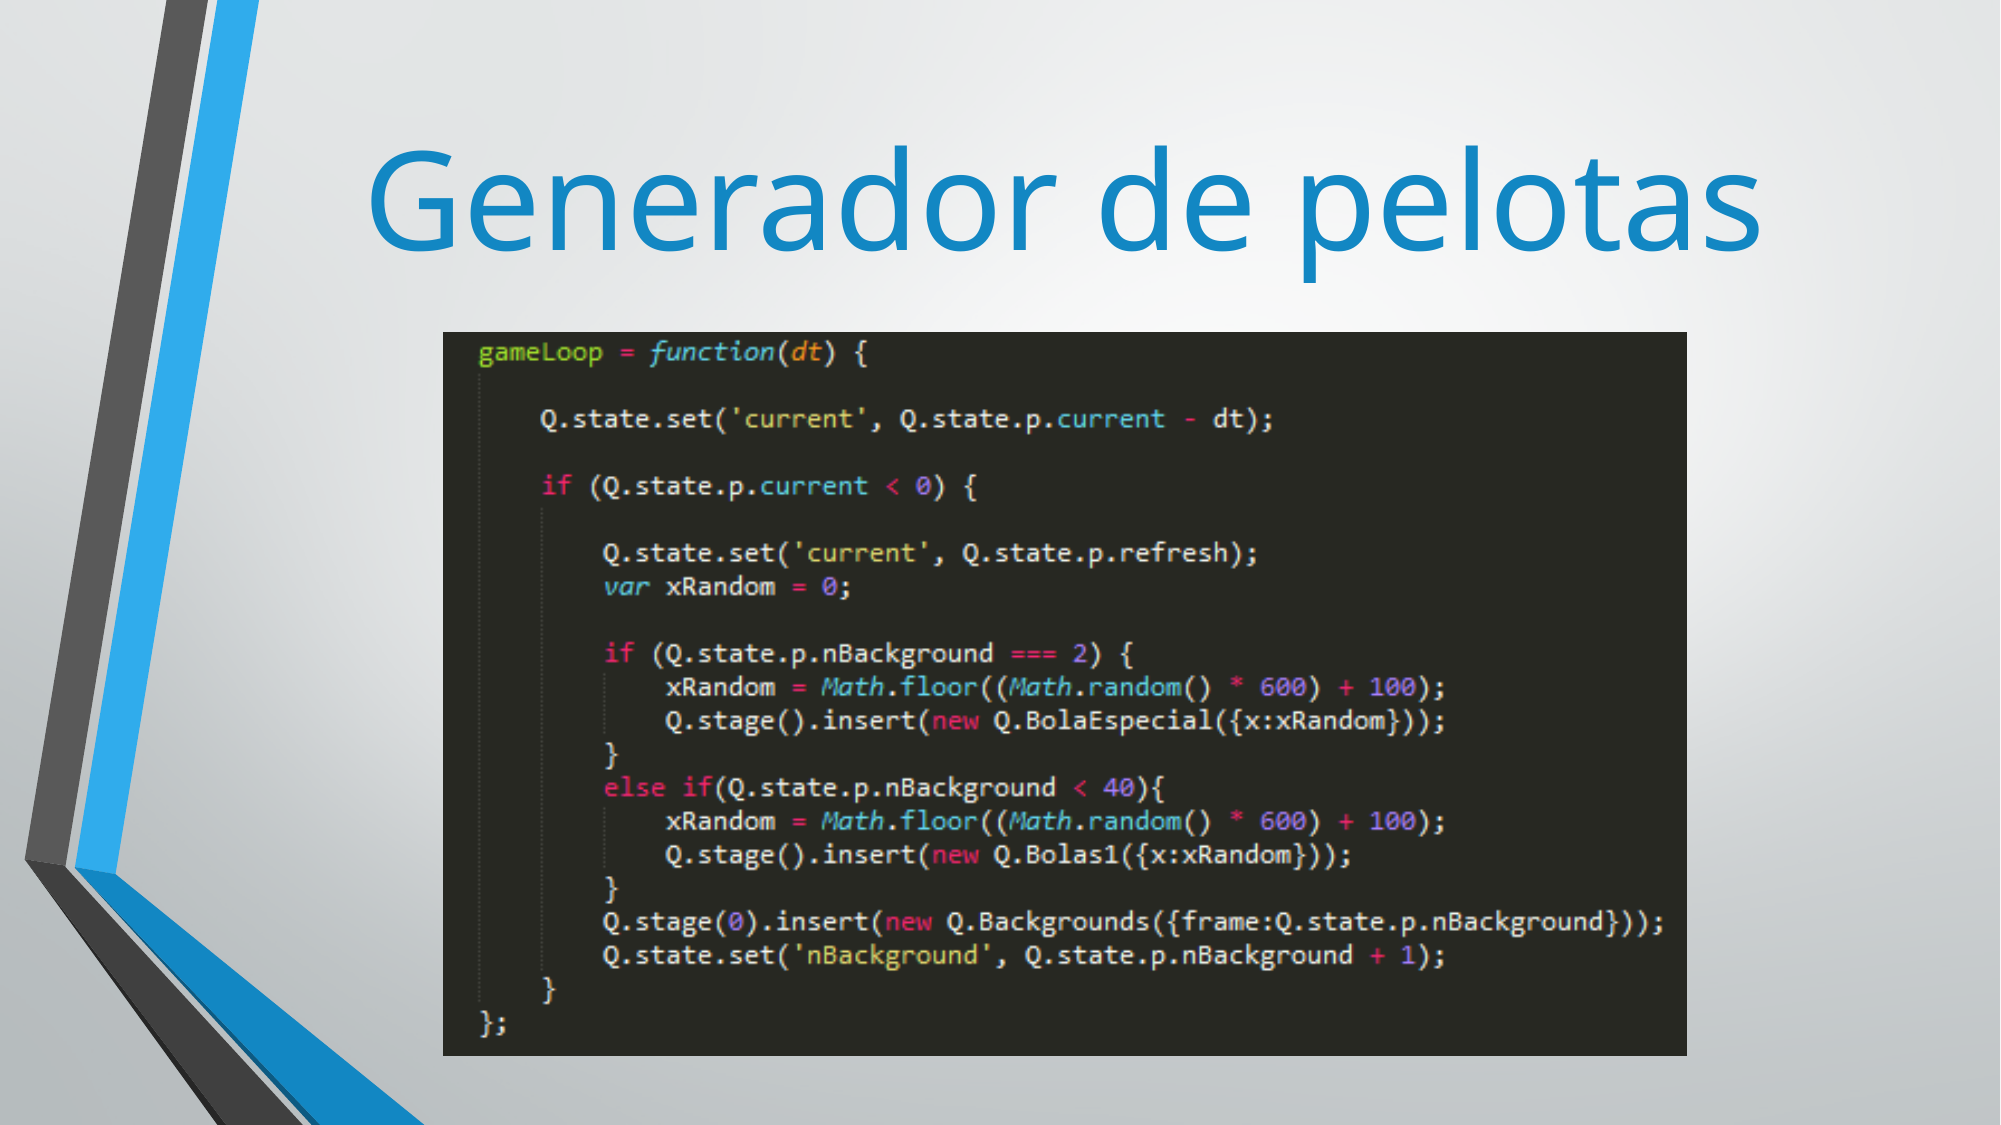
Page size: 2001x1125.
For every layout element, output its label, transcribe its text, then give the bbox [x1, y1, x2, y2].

picture [443, 331, 1687, 1056]
title Generador de pelotas [243, 52, 1887, 340]
